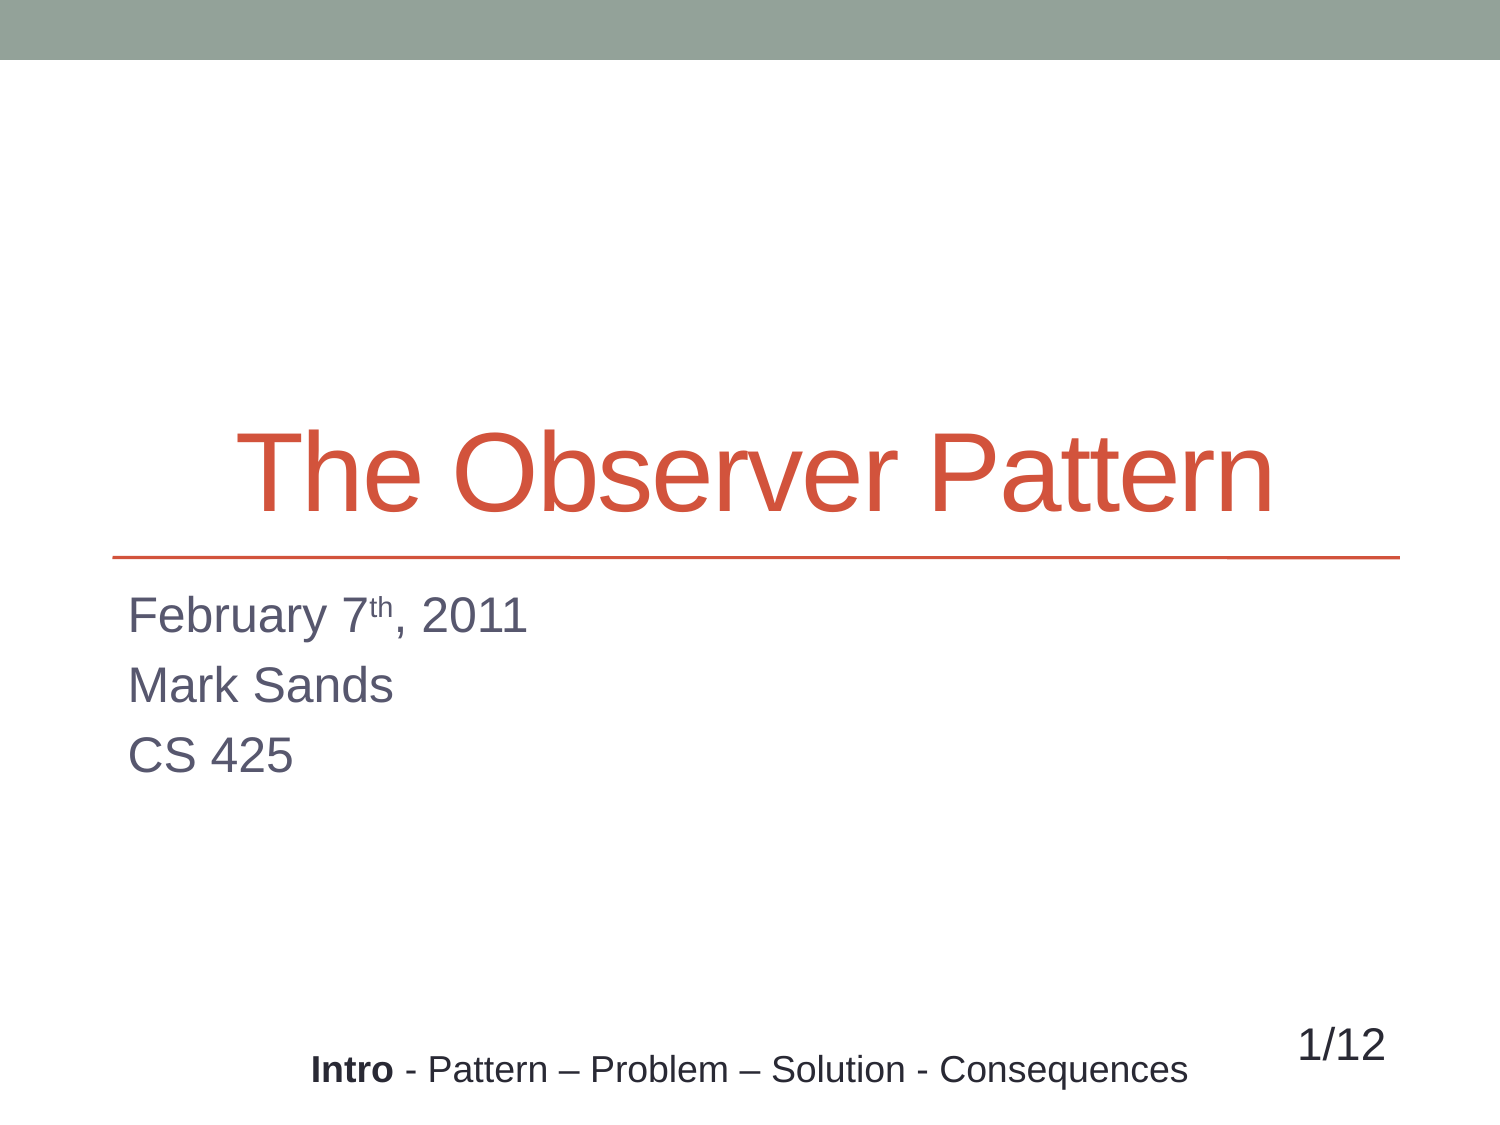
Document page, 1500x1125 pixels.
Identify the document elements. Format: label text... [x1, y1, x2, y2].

subtitle February 7th, 2011 Mark Sands CS 425 [112, 575, 1163, 863]
text_box Intro - Pattern – Problem – Solution - Consequences [0, 1037, 1500, 1098]
title The Observer Pattern [112, 224, 1400, 542]
text_box 1/12 [1282, 1007, 1500, 1078]
